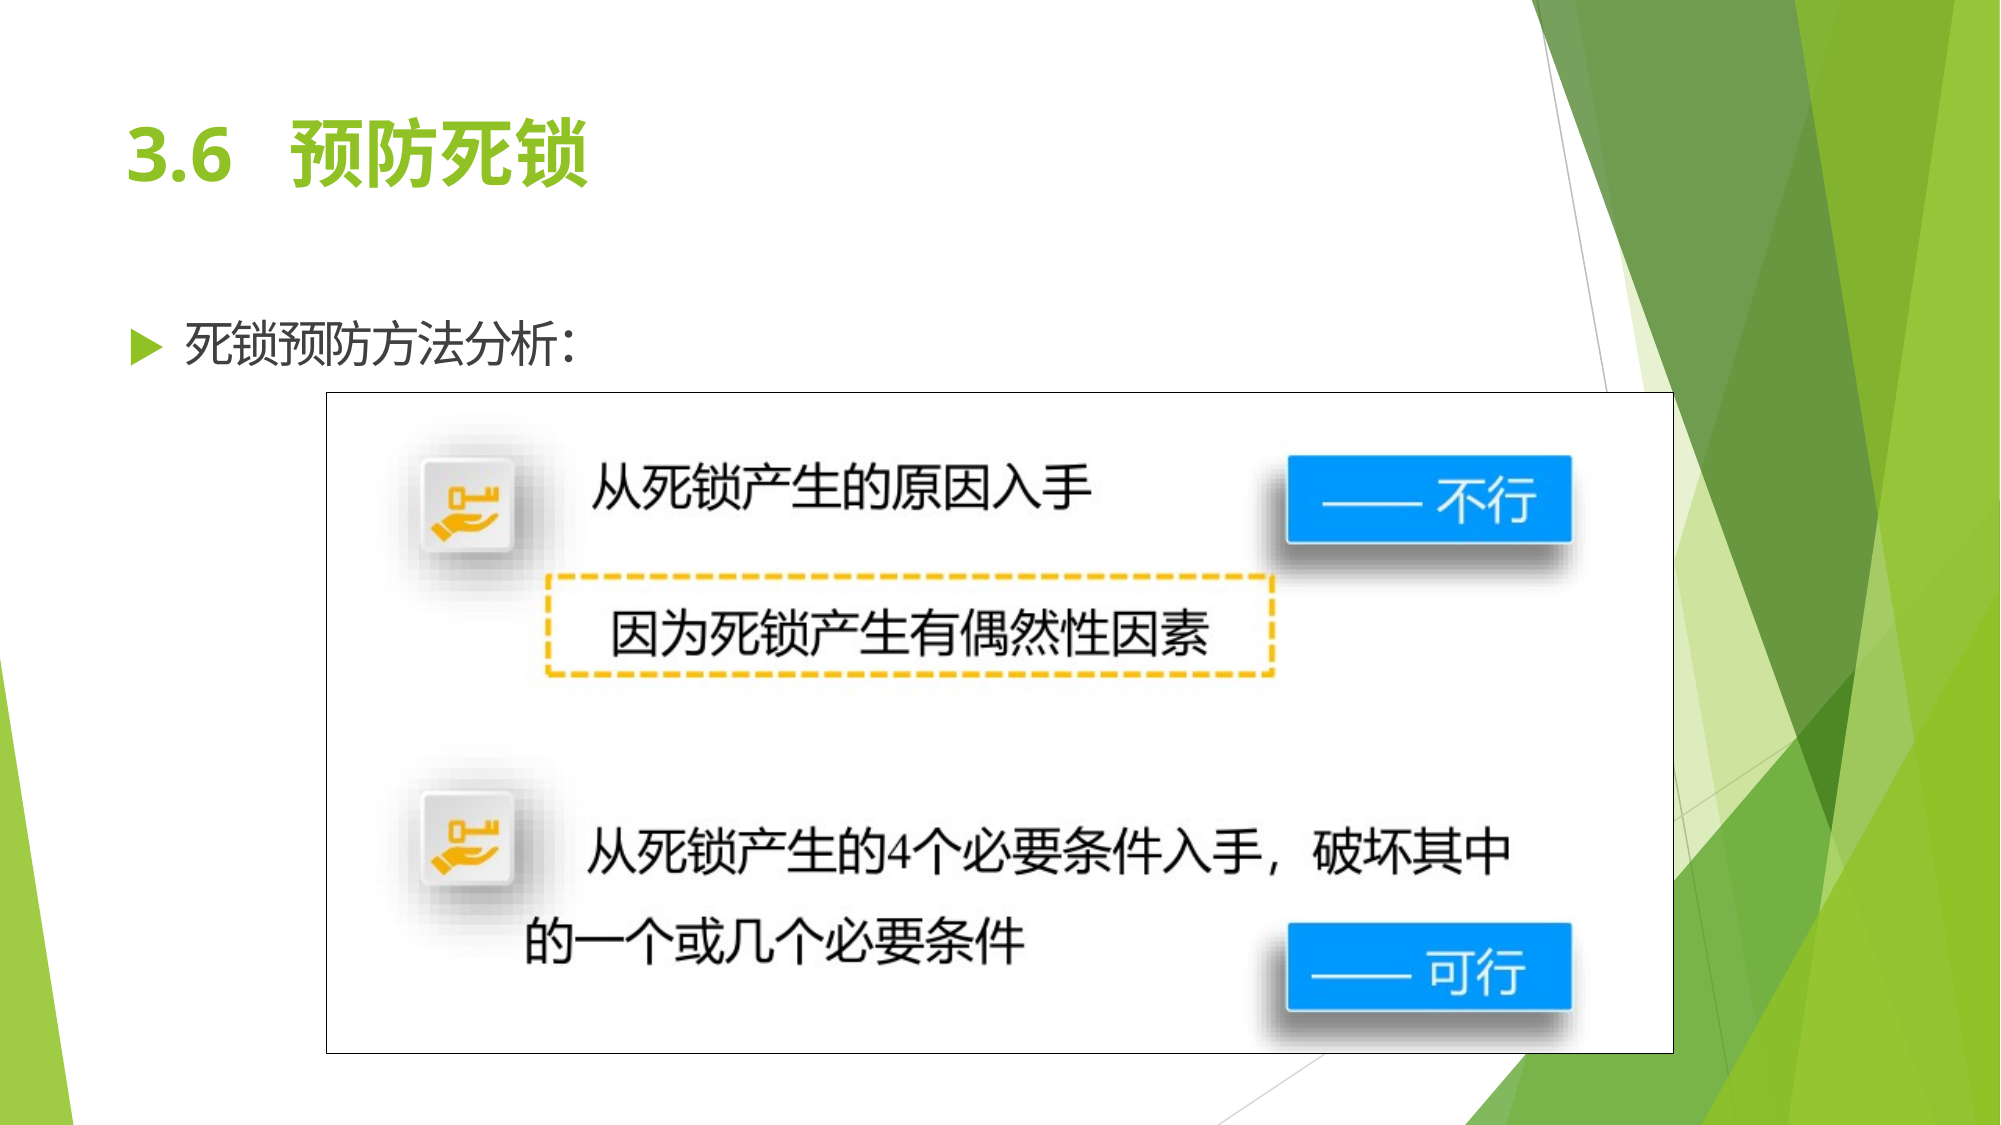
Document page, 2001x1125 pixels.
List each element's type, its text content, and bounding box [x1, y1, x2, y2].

text_box 3.6 预防死锁 [124, 104, 591, 197]
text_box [325, 391, 1675, 1055]
text_box ▶ 死锁预防方法分析： [124, 310, 635, 373]
